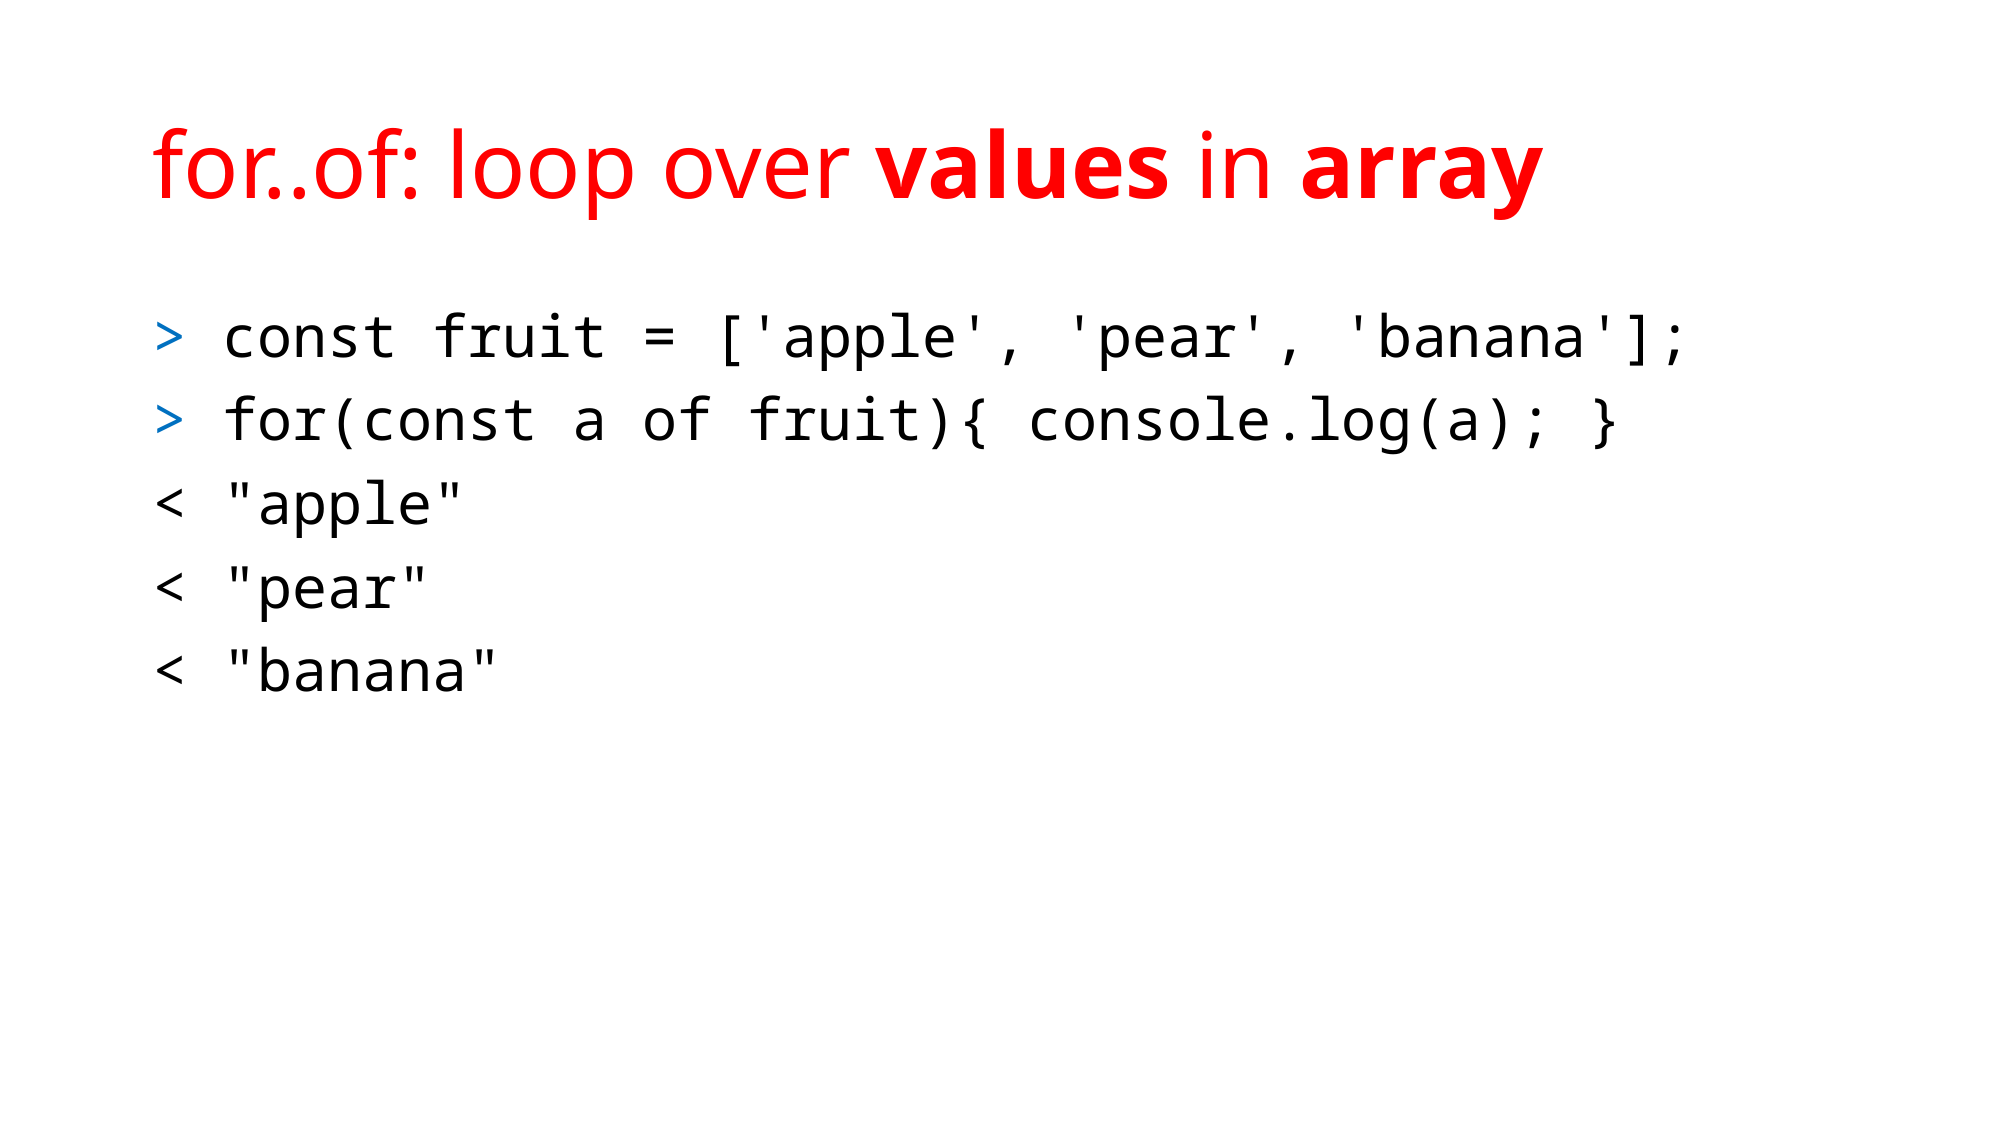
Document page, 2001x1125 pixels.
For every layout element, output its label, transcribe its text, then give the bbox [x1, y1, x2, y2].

list > const fruit = ['apple', 'pear', 'banana']; > for(const a of fruit){ console.log(a); } < "apple" < "pear" < "banana" [137, 299, 1863, 1014]
title for..of: loop over values in array [137, 59, 1863, 278]
